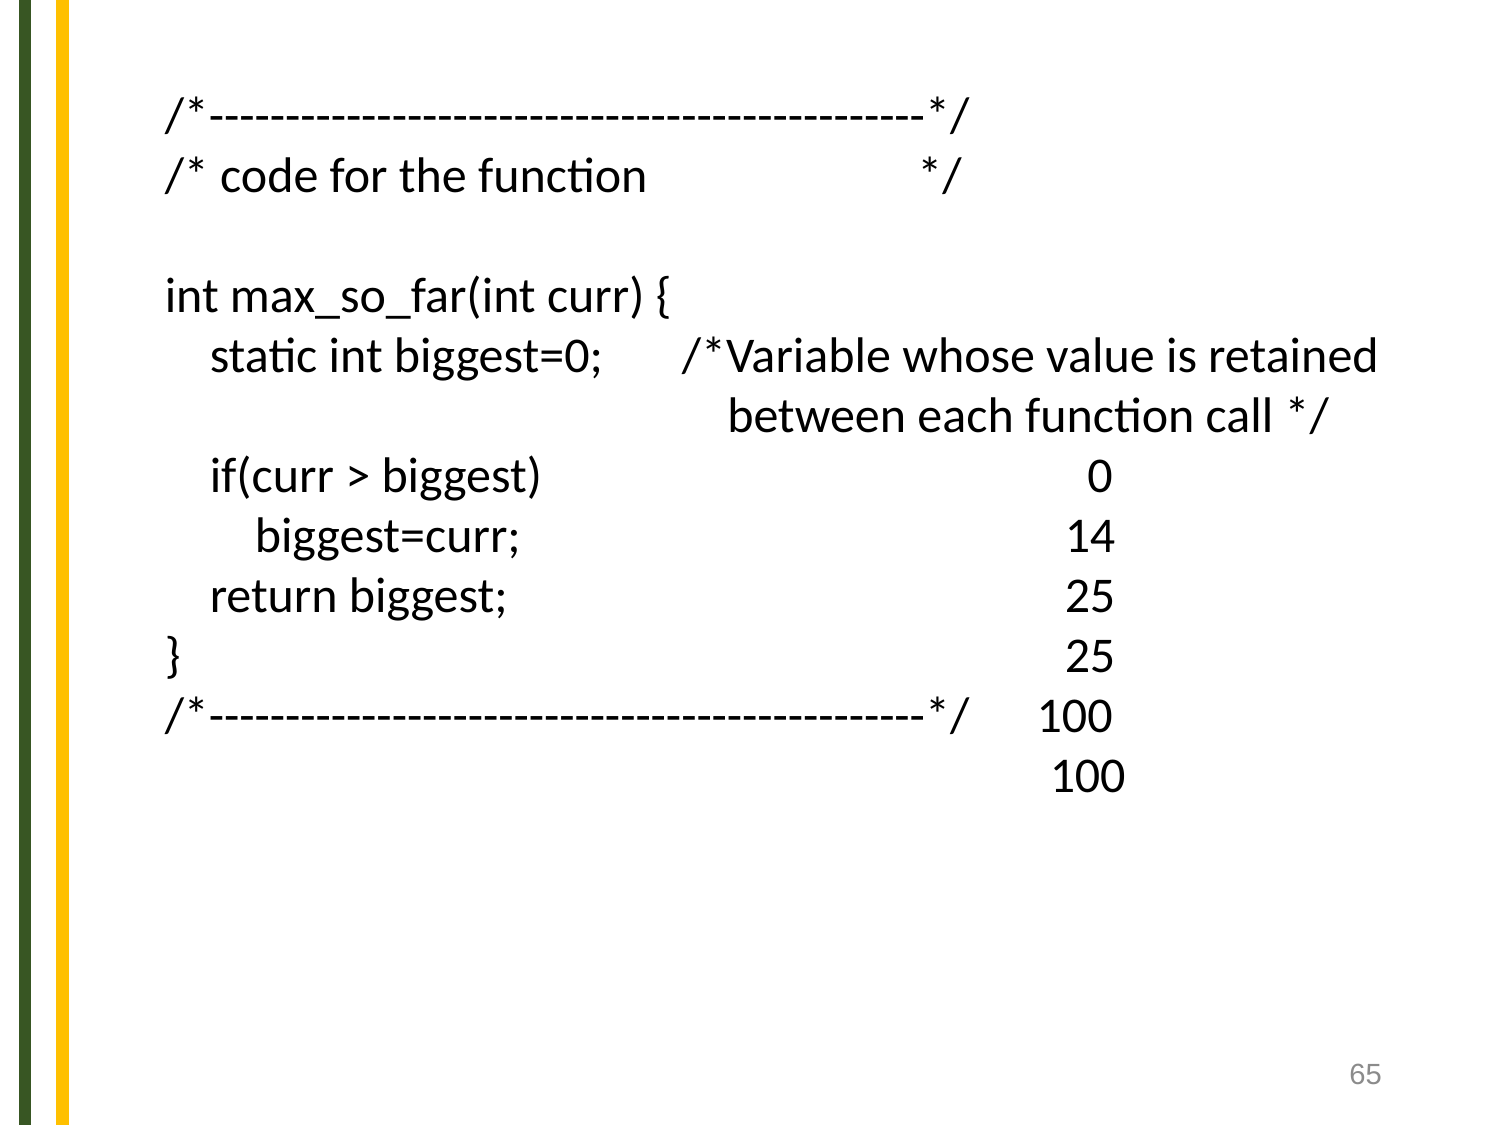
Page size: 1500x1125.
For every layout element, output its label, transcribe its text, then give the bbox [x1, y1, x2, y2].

text_box /*-----------------------------------------------*/ /* code for the function */ int max_so_far(int curr) { static int biggest=0; /*Variable whose value is retained between each function call */ if(curr > biggest) 0 biggest=curr; 14 return biggest; 25 } 25 /*-----------------------------------------------*/ 100 100 [149, 74, 1500, 810]
slide_number 65 [1059, 1042, 1397, 1103]
